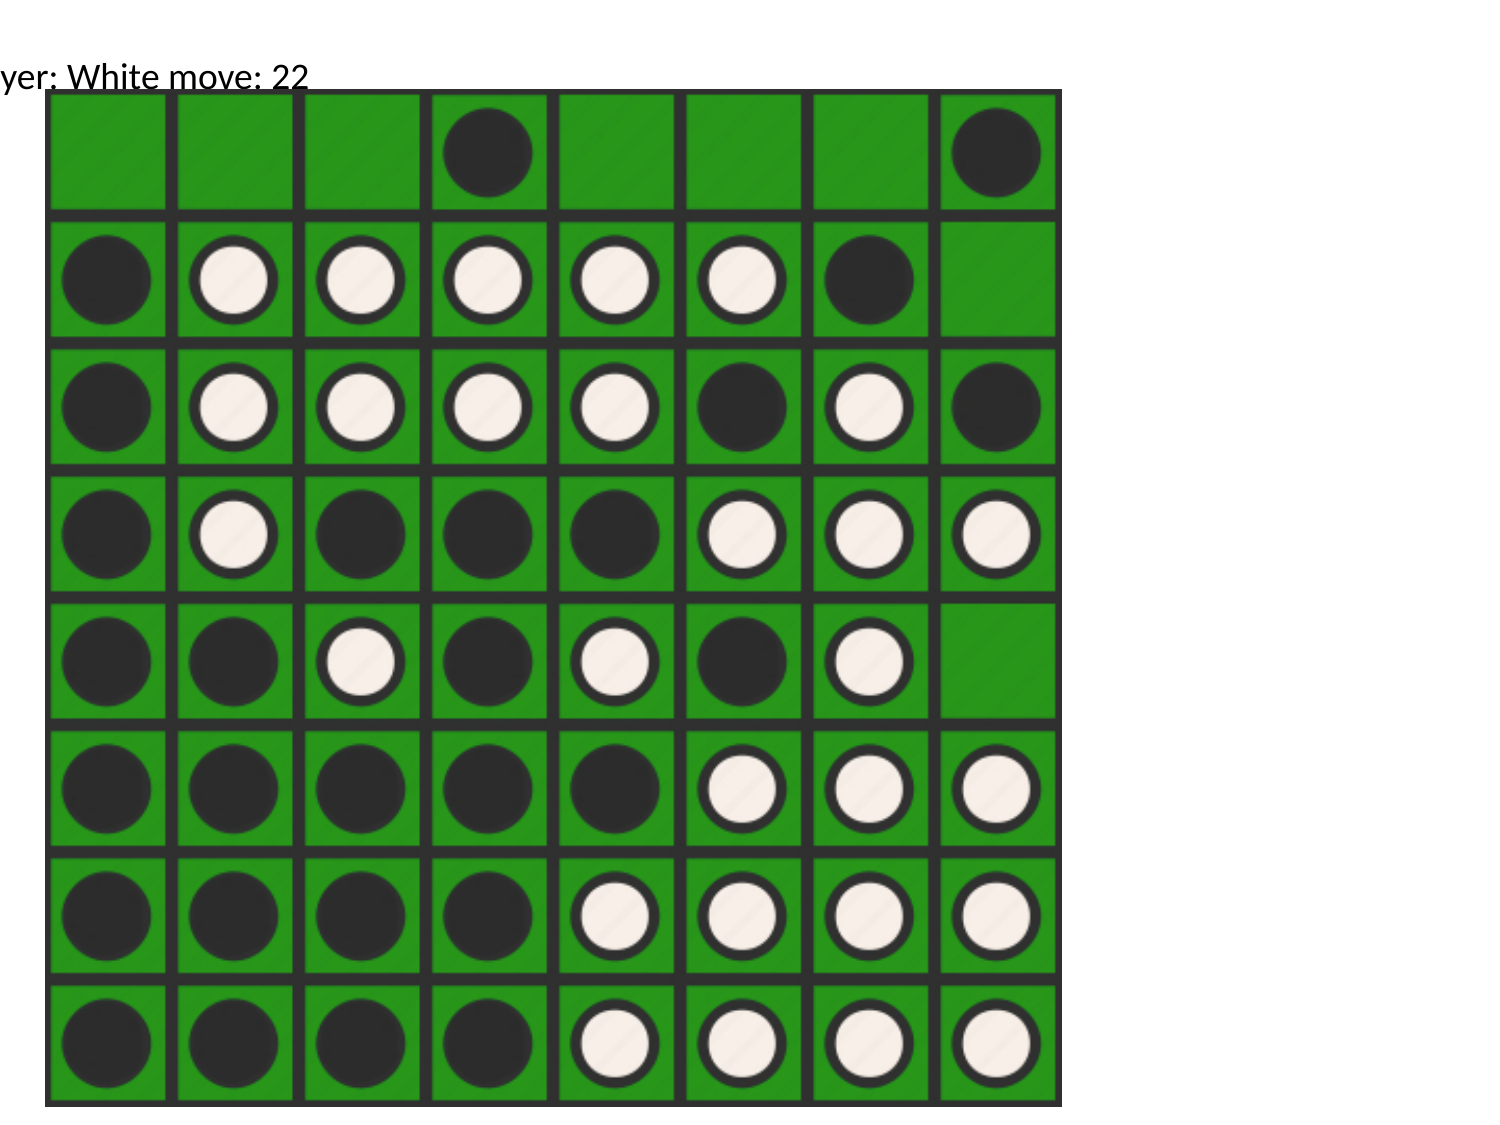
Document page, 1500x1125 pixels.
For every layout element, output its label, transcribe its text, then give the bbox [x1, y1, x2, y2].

picture [44, 89, 1062, 1107]
text_box turn: 52 player: White move: 22 [0, 44, 325, 105]
